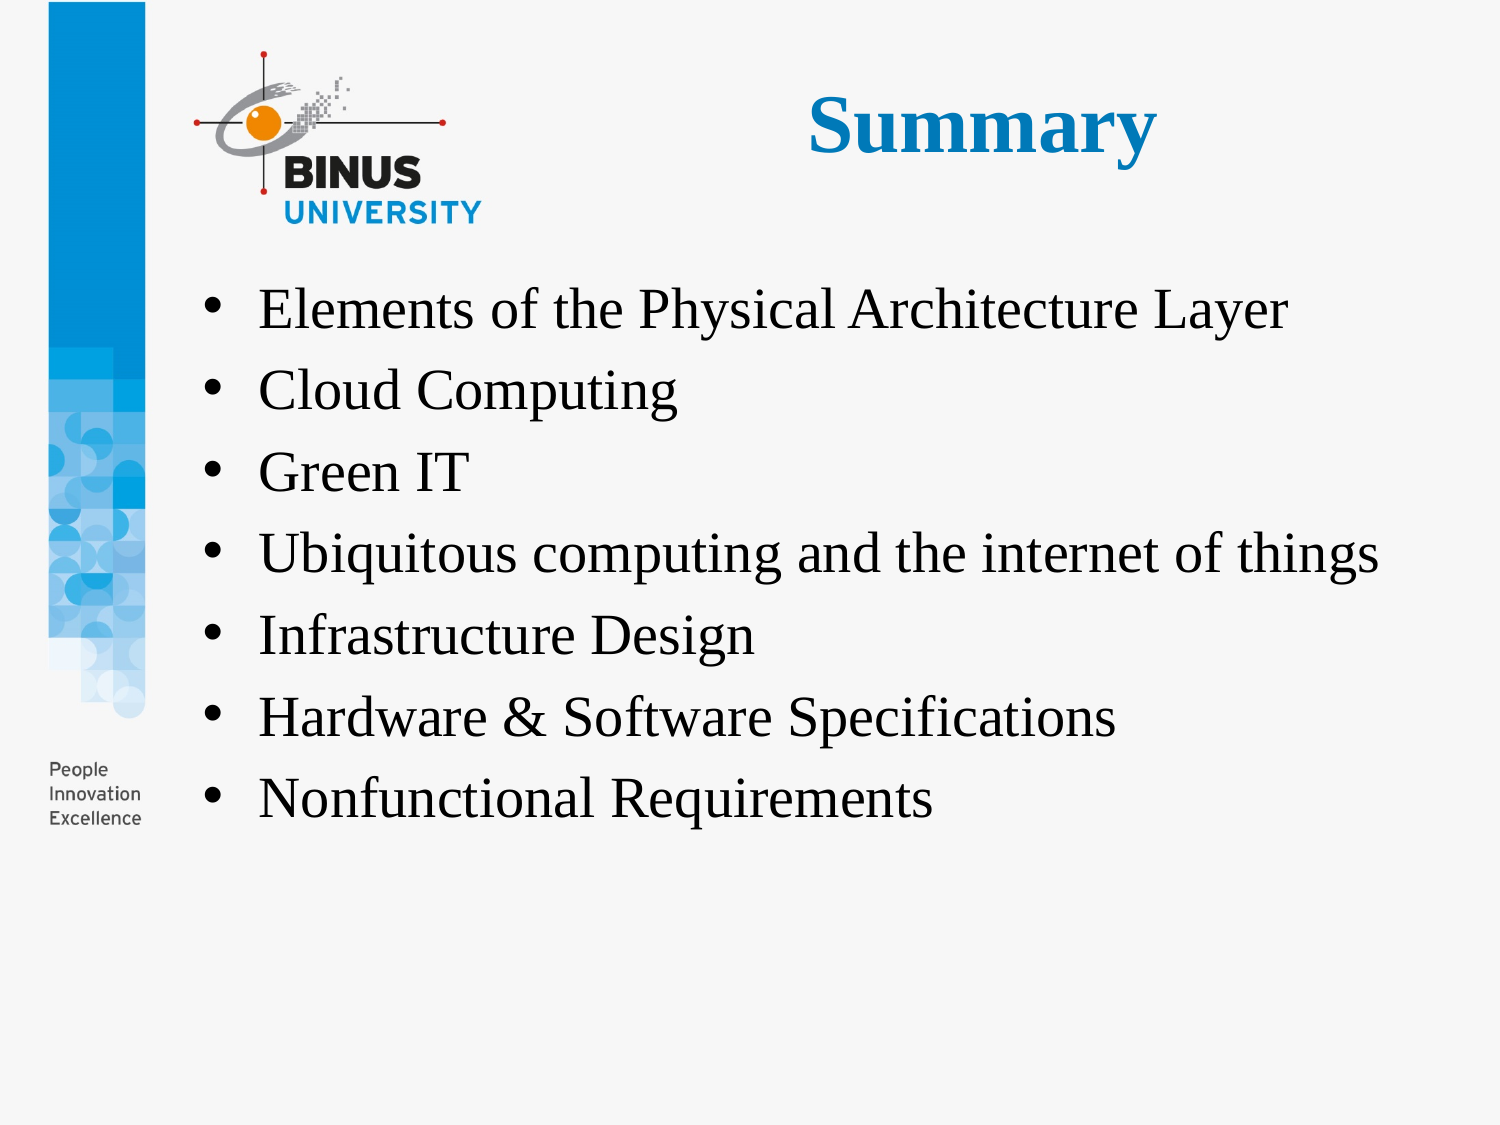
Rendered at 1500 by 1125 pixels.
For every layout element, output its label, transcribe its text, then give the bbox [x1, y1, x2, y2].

list Elements of the Physical Architecture Layer Cloud Computing Green IT Ubiquitous computing and the internet of things Infrastructure Design Hardware & Software Specifications Nonfunctional Requirements [187, 262, 1400, 1000]
title Summary [640, 24, 1325, 213]
picture [0, 0, 1500, 845]
